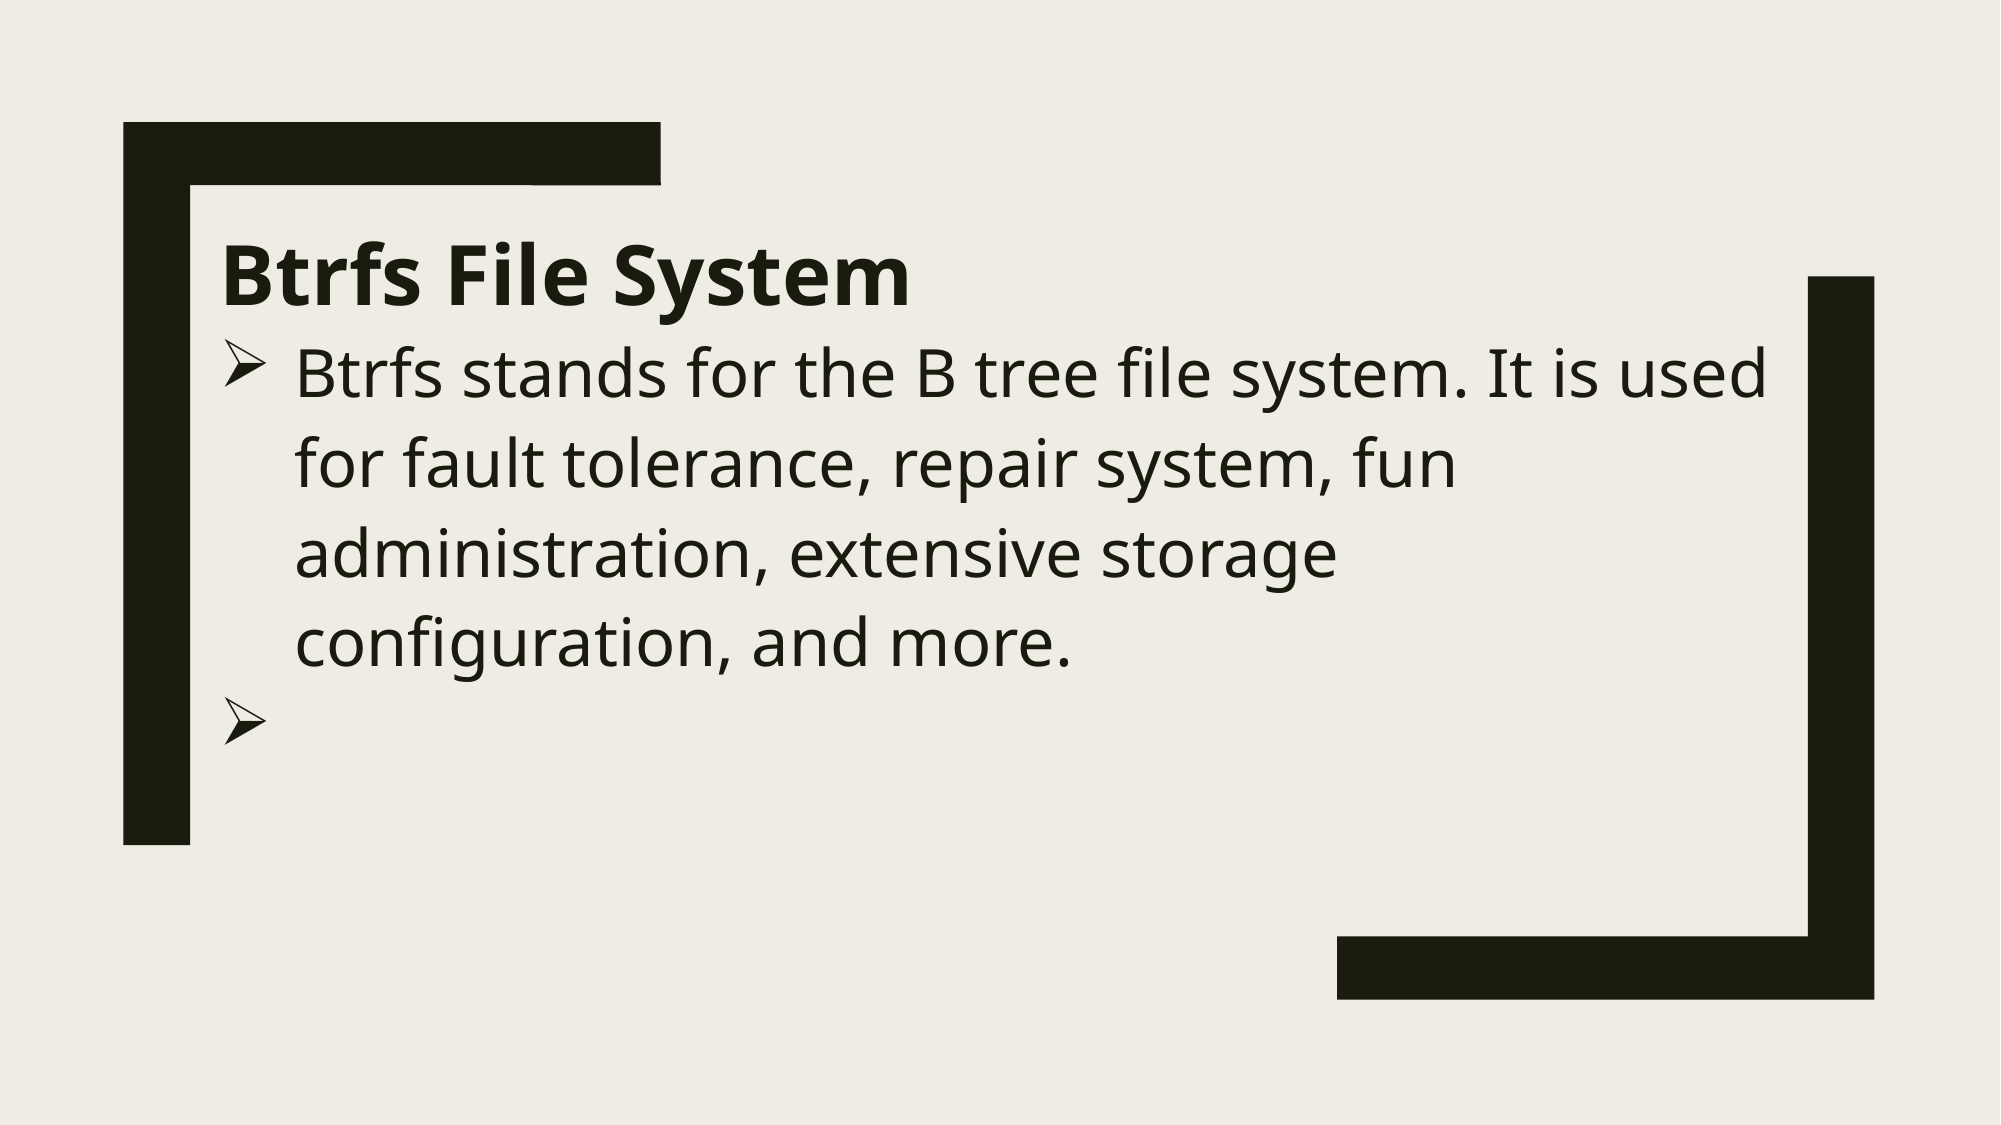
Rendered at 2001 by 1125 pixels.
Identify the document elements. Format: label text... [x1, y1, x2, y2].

subtitle Btrfs File System Btrfs stands for the B tree file system. It is used for fault tolerance, repair system, fun administration, extensive storage configuration, and more. [204, 202, 1787, 924]
